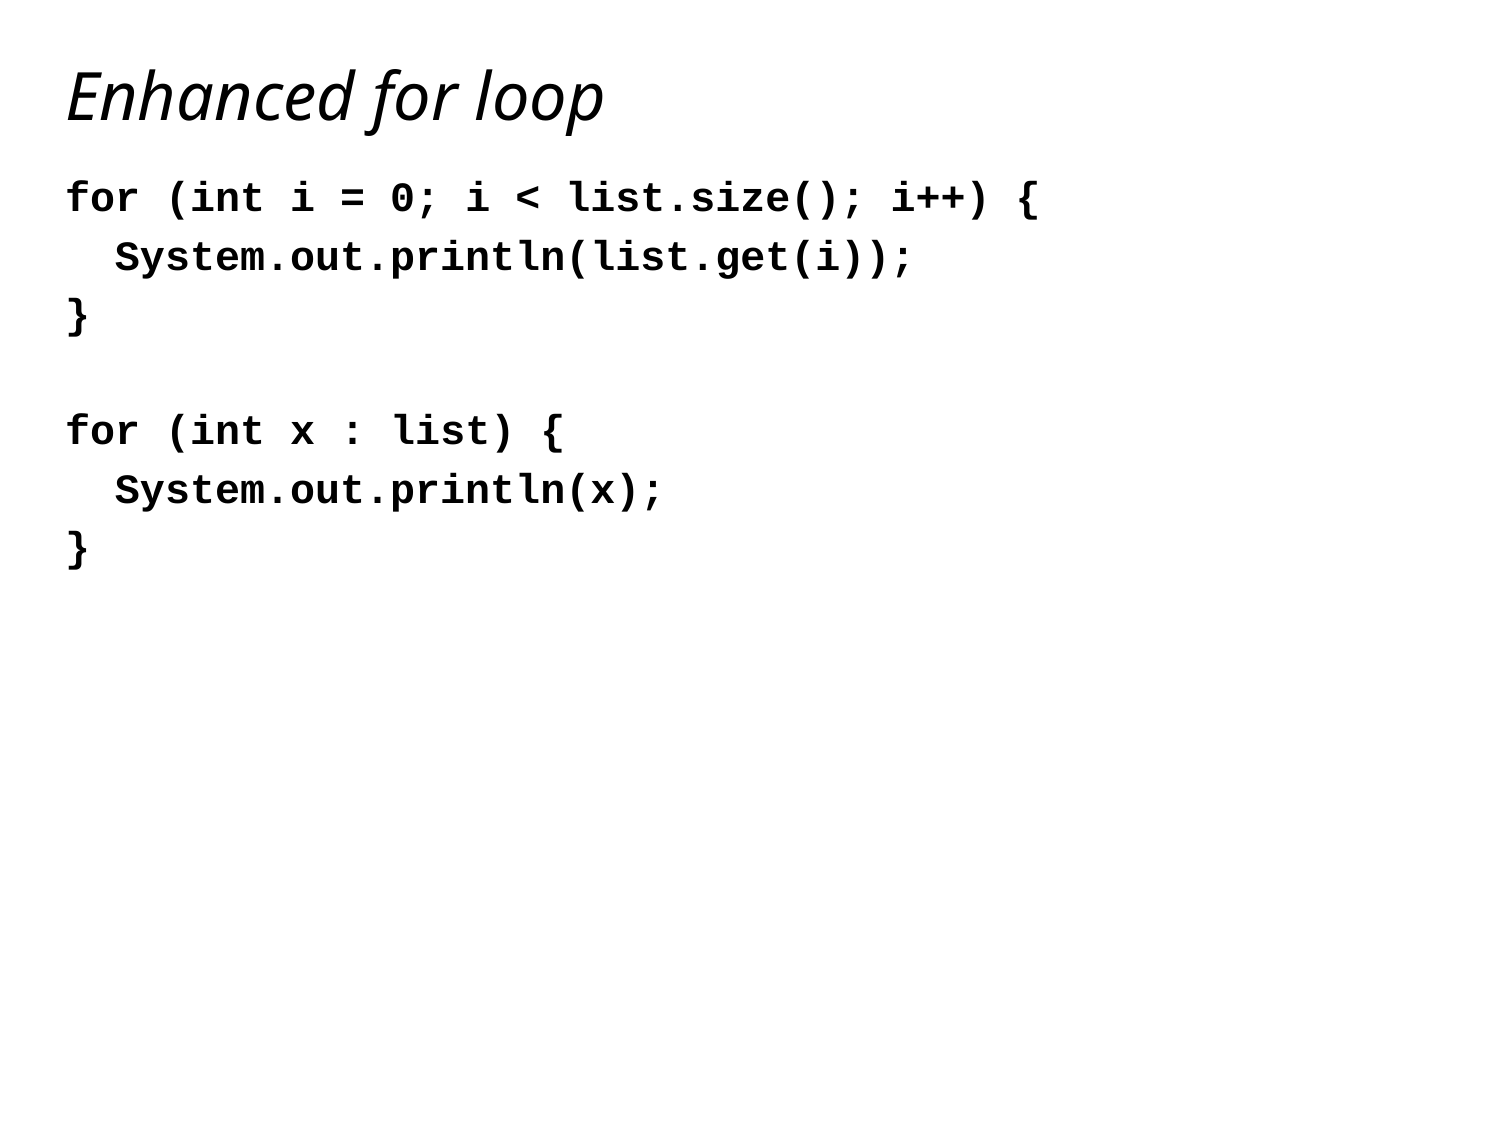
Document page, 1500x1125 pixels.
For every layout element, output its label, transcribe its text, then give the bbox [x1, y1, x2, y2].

list for (int i = 0; i < list.size(); i++) { System.out.println(list.get(i)); } for (int x : list) { System.out.println(x); } [49, 162, 1451, 1001]
title Enhanced for loop [49, 49, 1451, 138]
